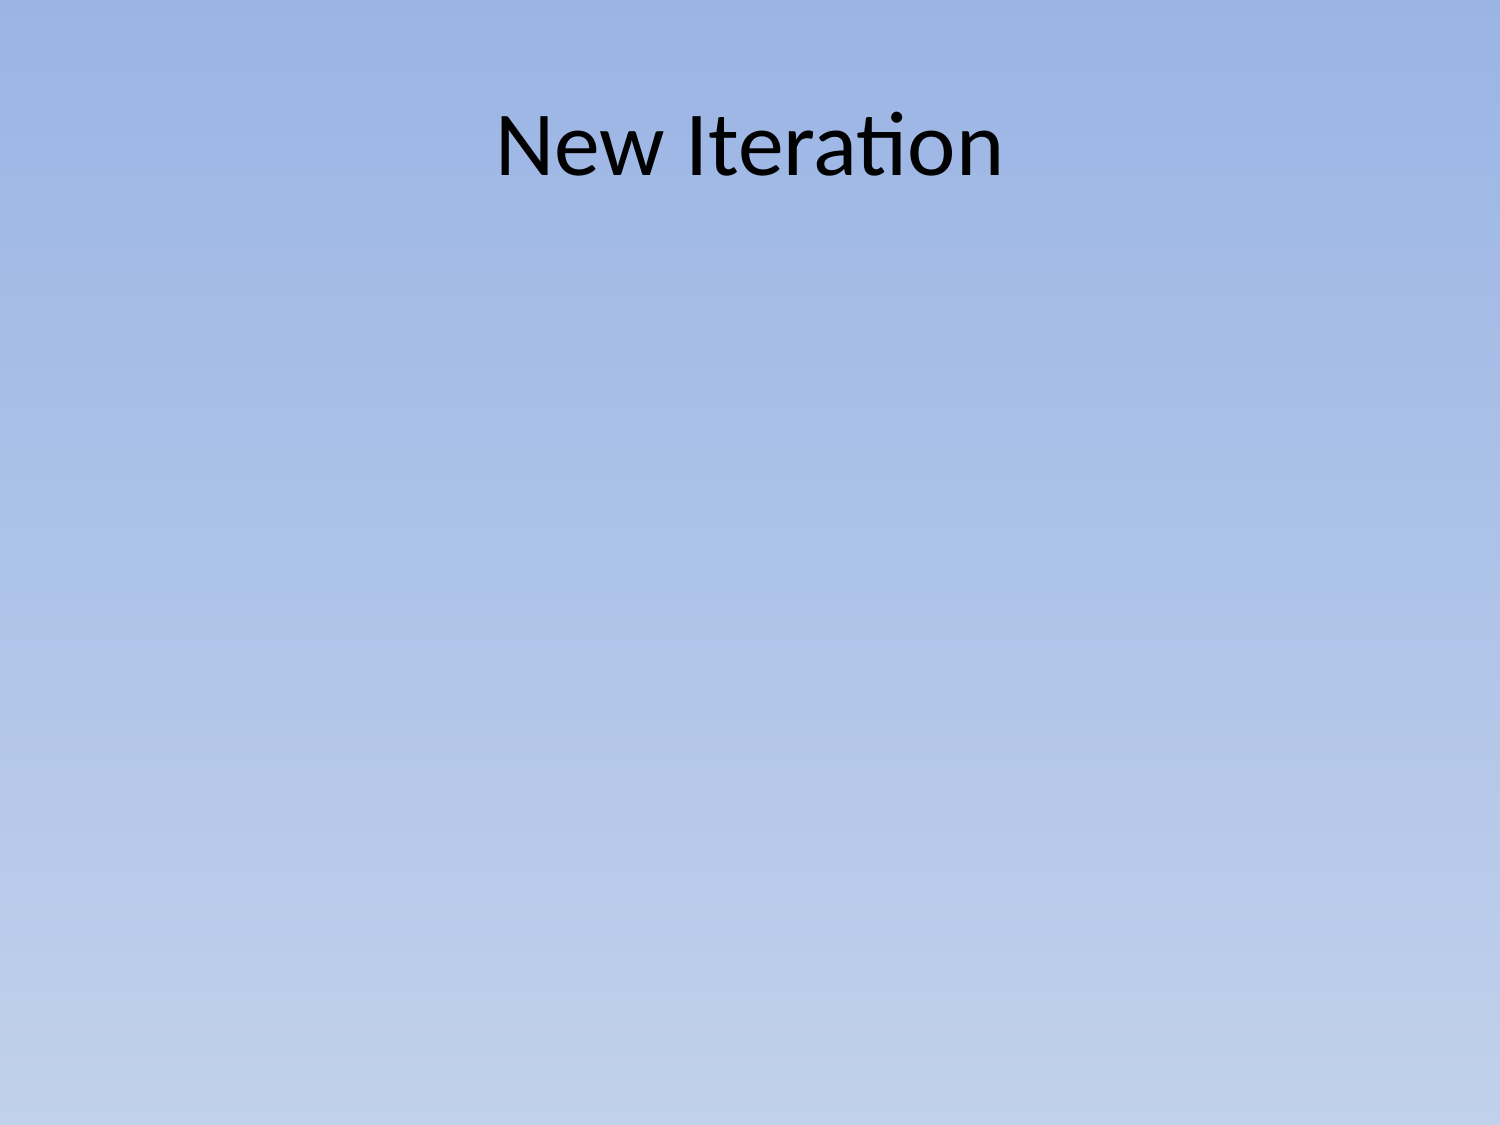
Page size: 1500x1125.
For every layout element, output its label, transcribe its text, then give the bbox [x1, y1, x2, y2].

title New Iteration [75, 45, 1425, 233]
